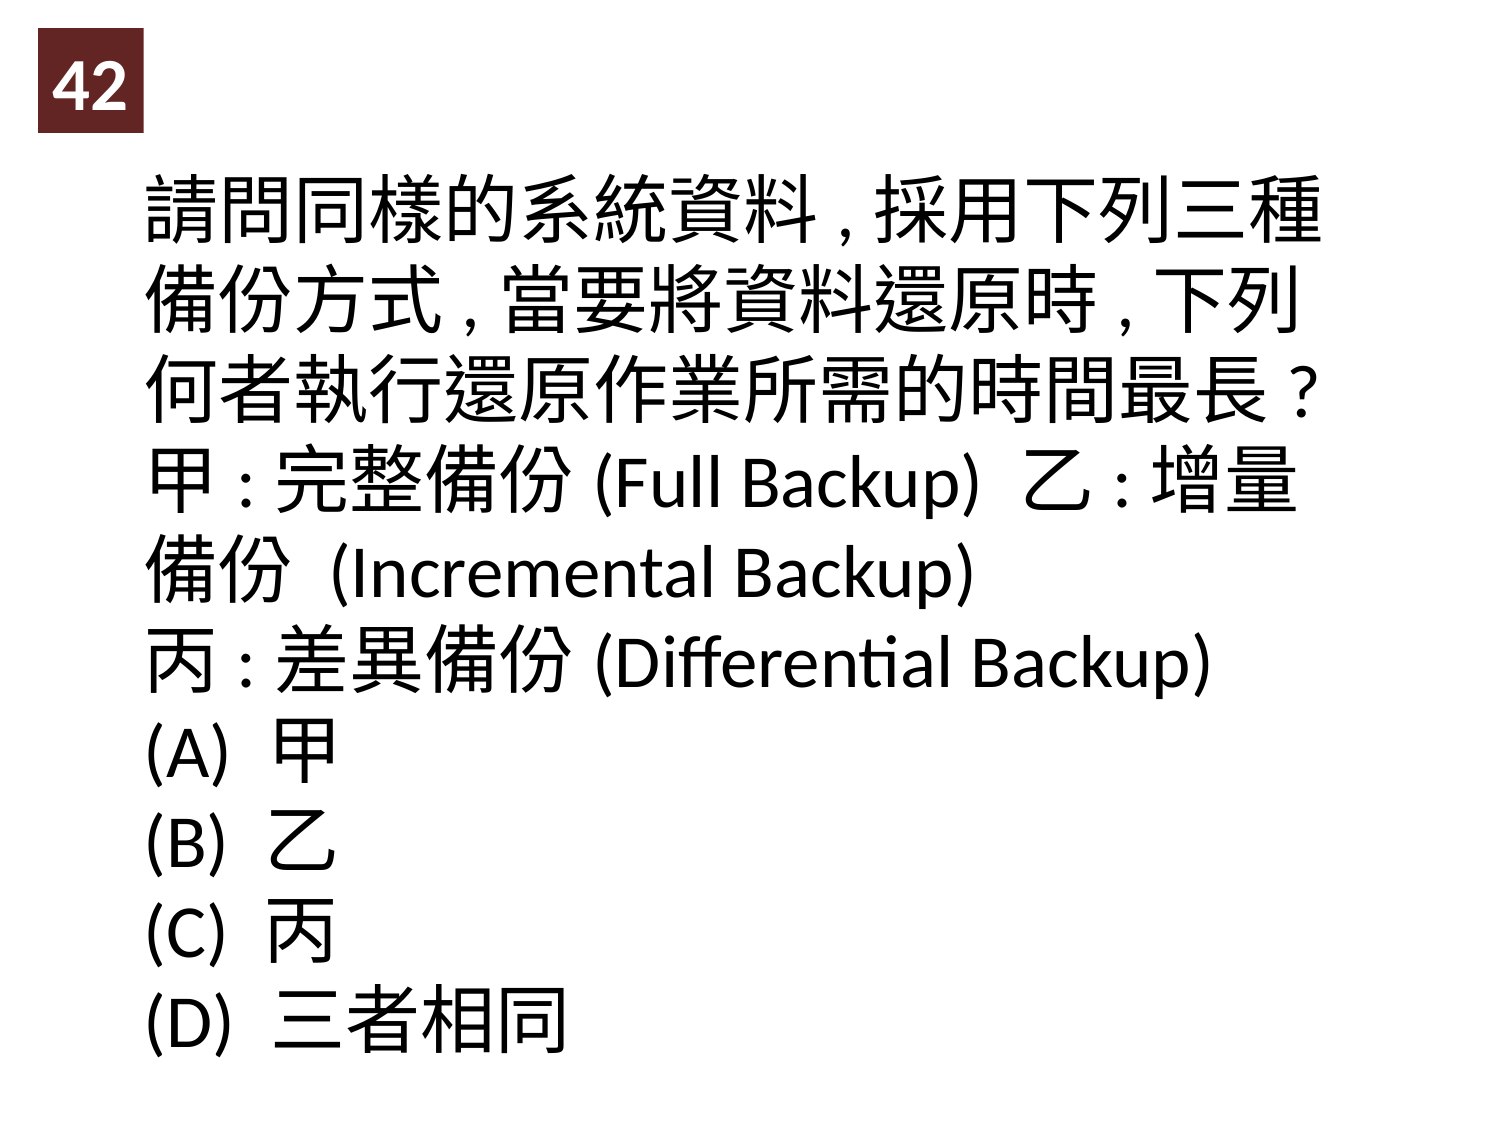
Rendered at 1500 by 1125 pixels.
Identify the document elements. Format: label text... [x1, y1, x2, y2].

text_box 42 [38, 28, 144, 133]
text_box 請問同樣的系統資料,採用下列三種備份方式,當要將資料還原時,下列何者執行還原作業所需的時間最長? 甲:完整備份(Full Backup) 乙:增量備份 (Incremental Backup) 丙:差異備份(Differential Backup) (A) 甲 (B) 乙 (C) 丙 (D) 三者相同 [128, 155, 1372, 1070]
